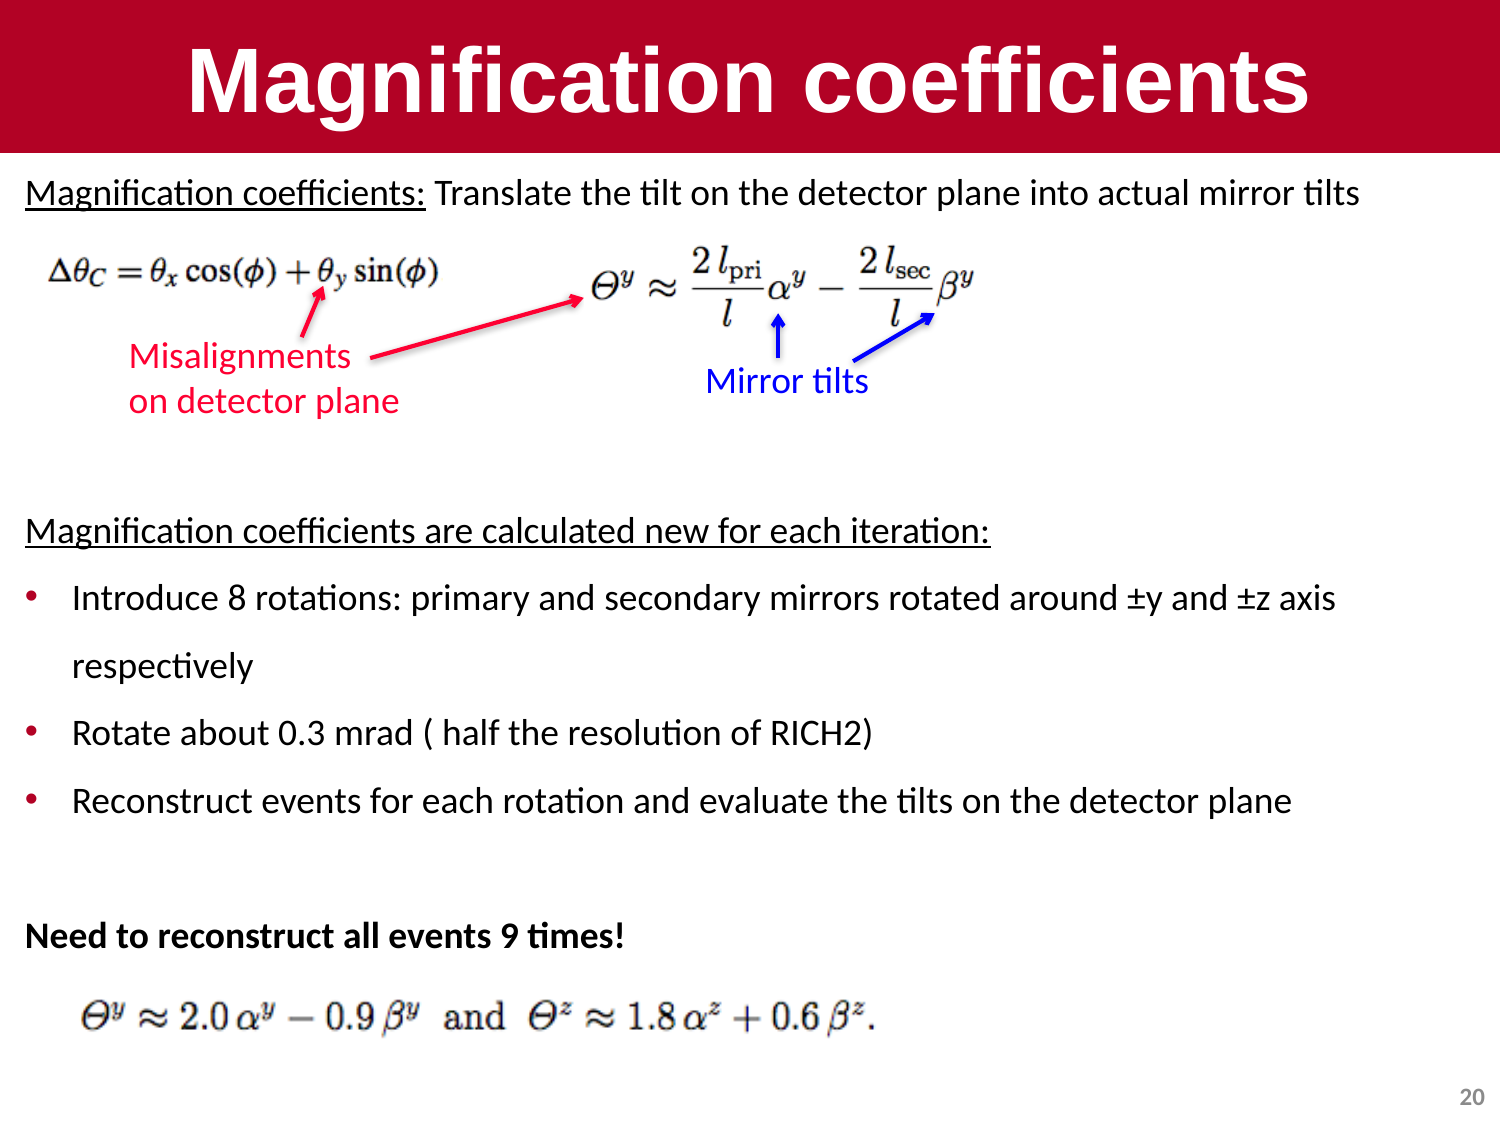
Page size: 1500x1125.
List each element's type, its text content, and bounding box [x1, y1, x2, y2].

picture [583, 224, 983, 336]
title Magnification coefficients [75, 13, 1425, 159]
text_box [301, 285, 324, 338]
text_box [369, 297, 585, 359]
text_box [852, 313, 935, 362]
text_box Mirror tilts [690, 348, 1011, 409]
text_box Magnification coefficients: Translate the tilt on the detector plane into actual mirror tilts Magnification coefficients are calculated new for each iteration: Introduce 8 rotations: primary and secondary mirrors rotated around ±y and ±z axis respectively Rotate about 0.3 mrad ( half the resolution of RICH2) Reconstruct events for each rotation and evaluate the tilts on the detector plane Need to reconstruct all events 9 times! [10, 160, 1464, 964]
text_box Misalignments on detector plane [114, 323, 435, 429]
slide_number 20 [1149, 1065, 1500, 1125]
picture [54, 967, 899, 1074]
picture [28, 221, 443, 314]
